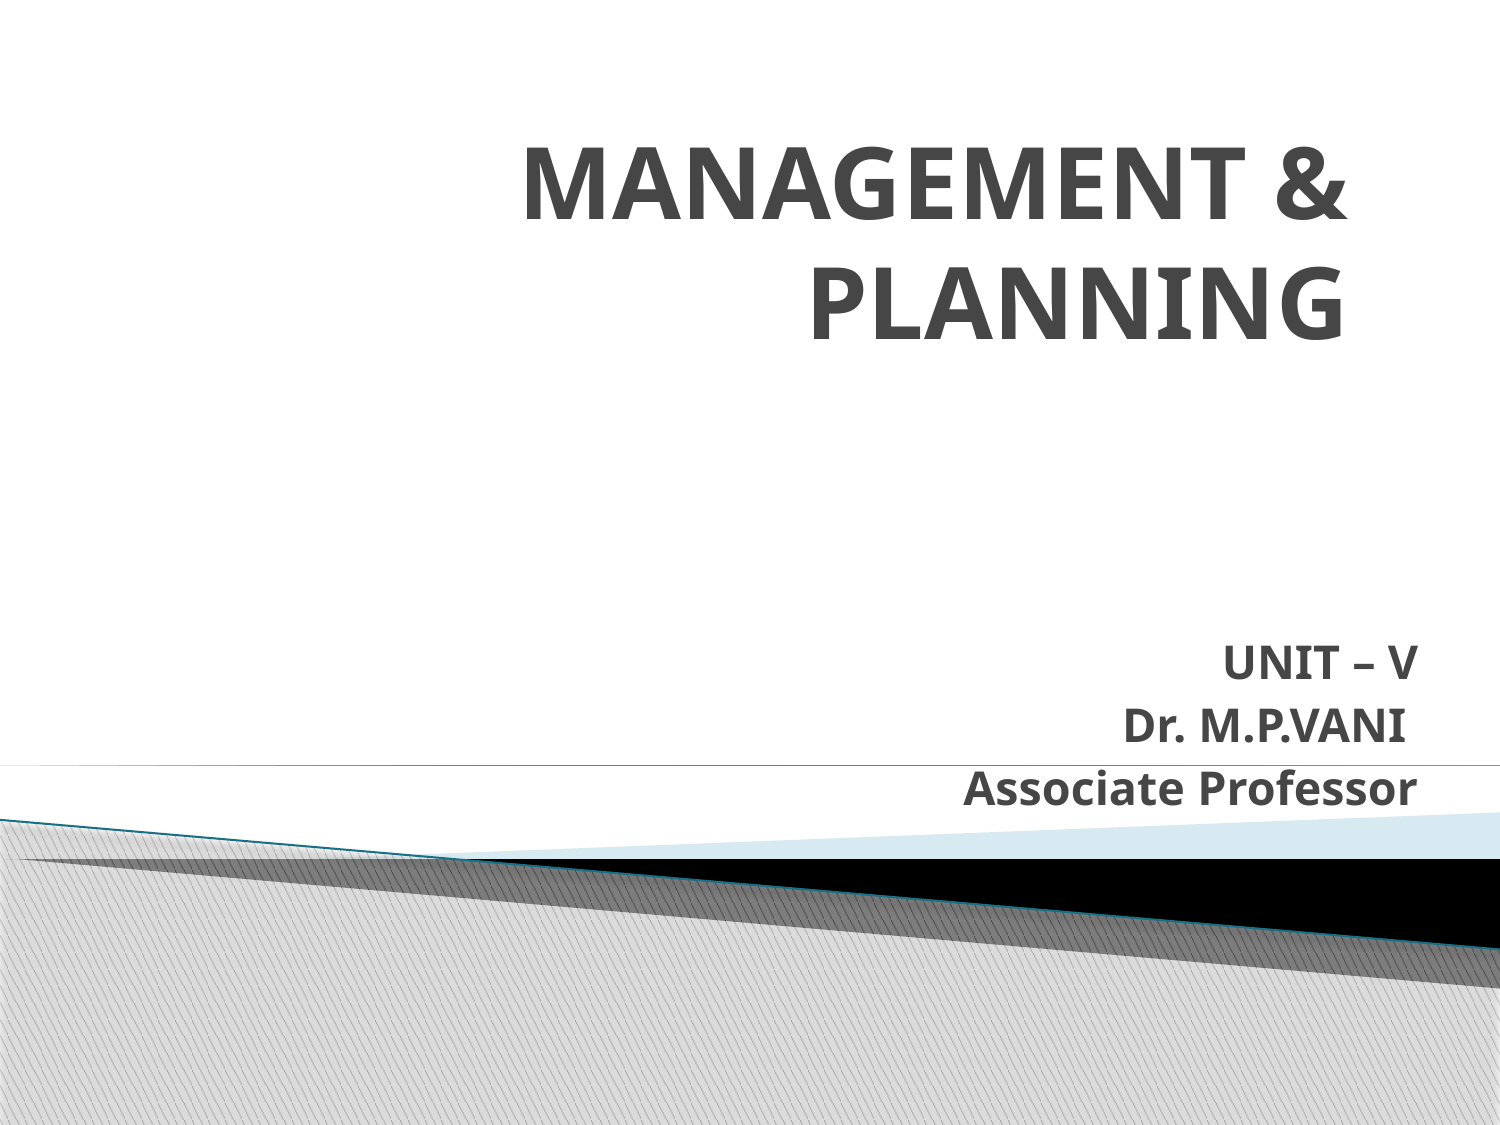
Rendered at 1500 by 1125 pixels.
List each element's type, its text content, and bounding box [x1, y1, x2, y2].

subtitle UNIT – V Dr. M.P.VANI Associate Professor [112, 625, 1436, 823]
title MANAGEMENT & PLANNING [88, 66, 1364, 367]
picture [5, 859, 1500, 989]
